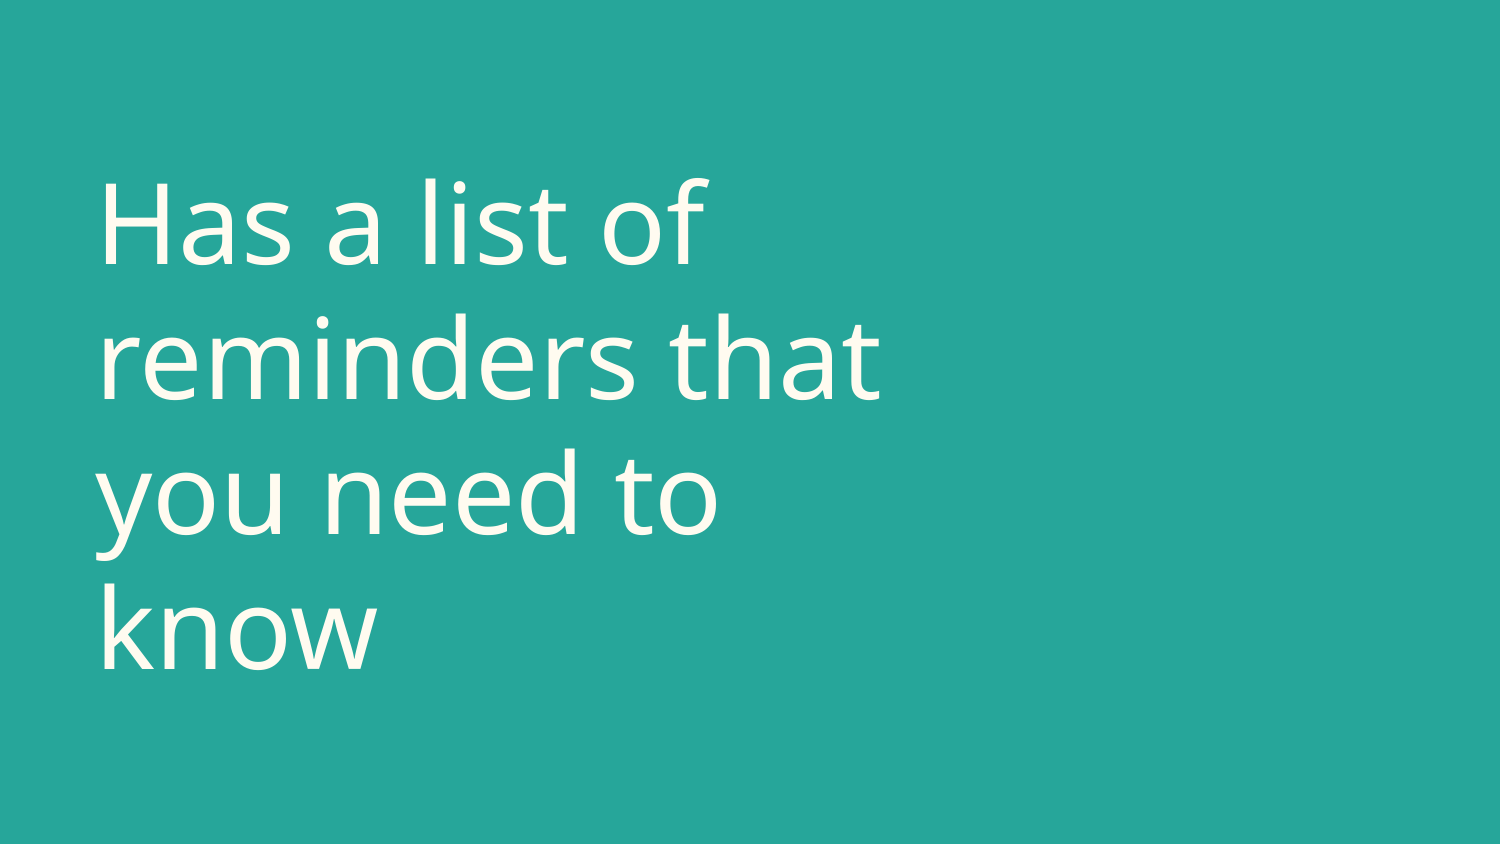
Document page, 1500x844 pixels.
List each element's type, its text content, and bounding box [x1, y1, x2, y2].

title Has a list of reminders that you need to know [80, 86, 1000, 758]
